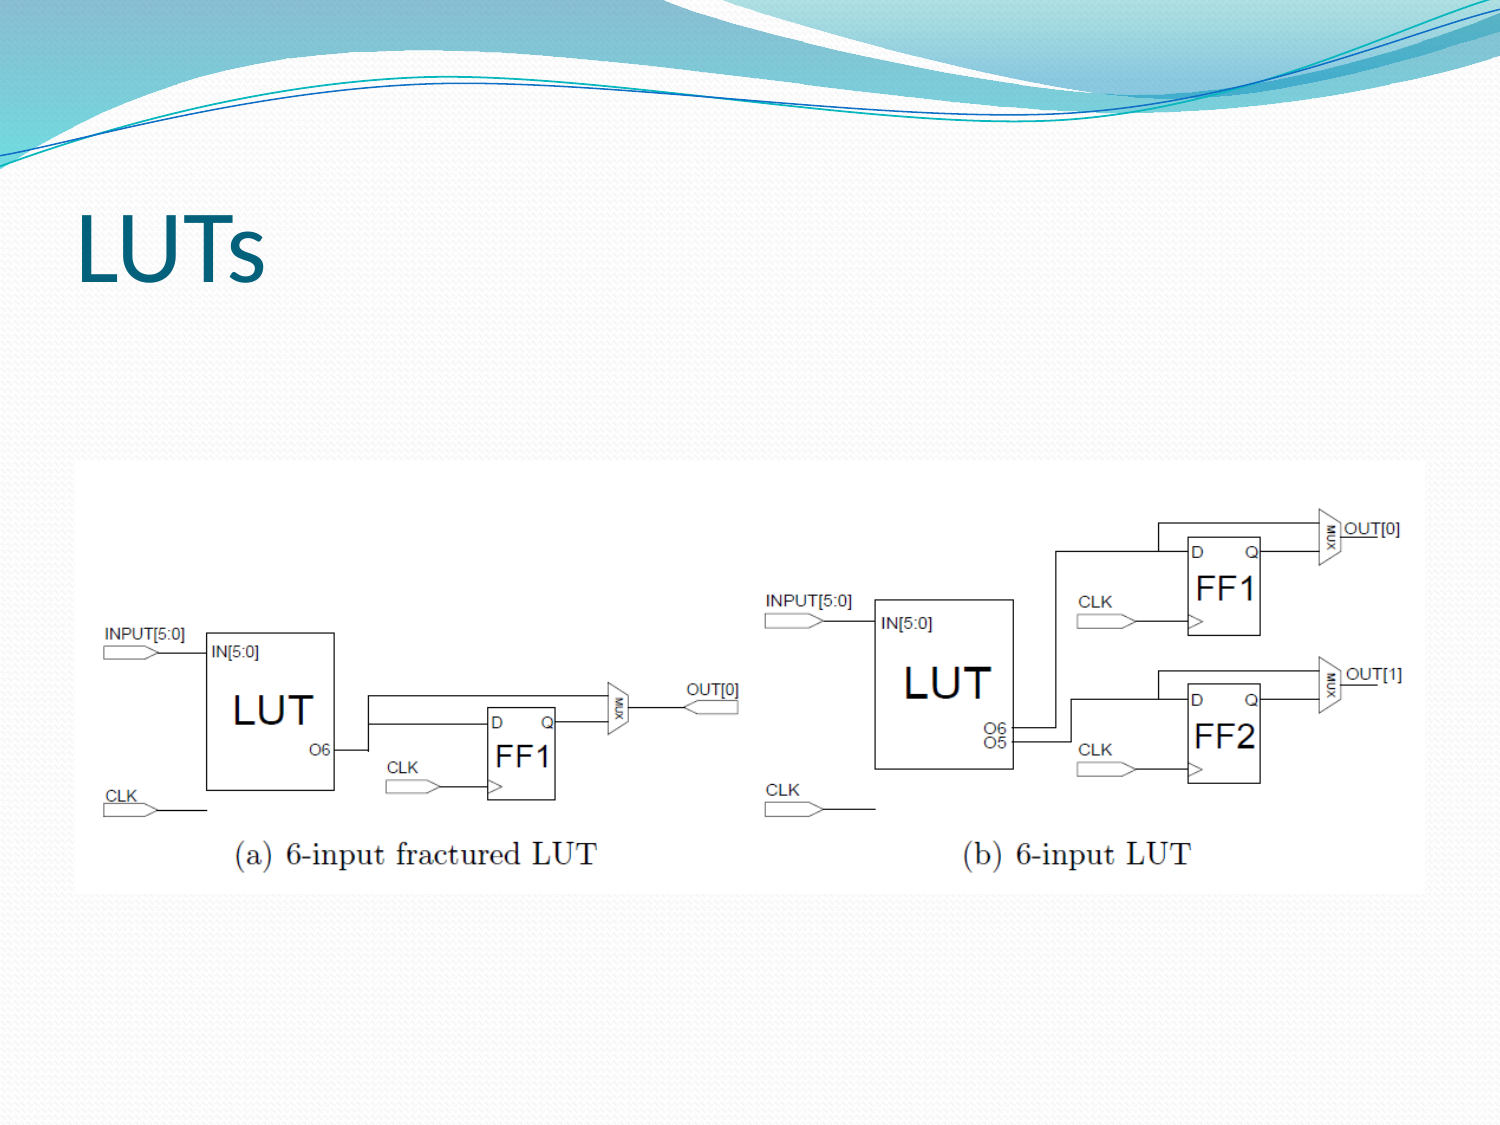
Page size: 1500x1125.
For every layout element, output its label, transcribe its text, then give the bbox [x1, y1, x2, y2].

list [74, 461, 1426, 894]
title LUTs [75, 115, 1425, 303]
